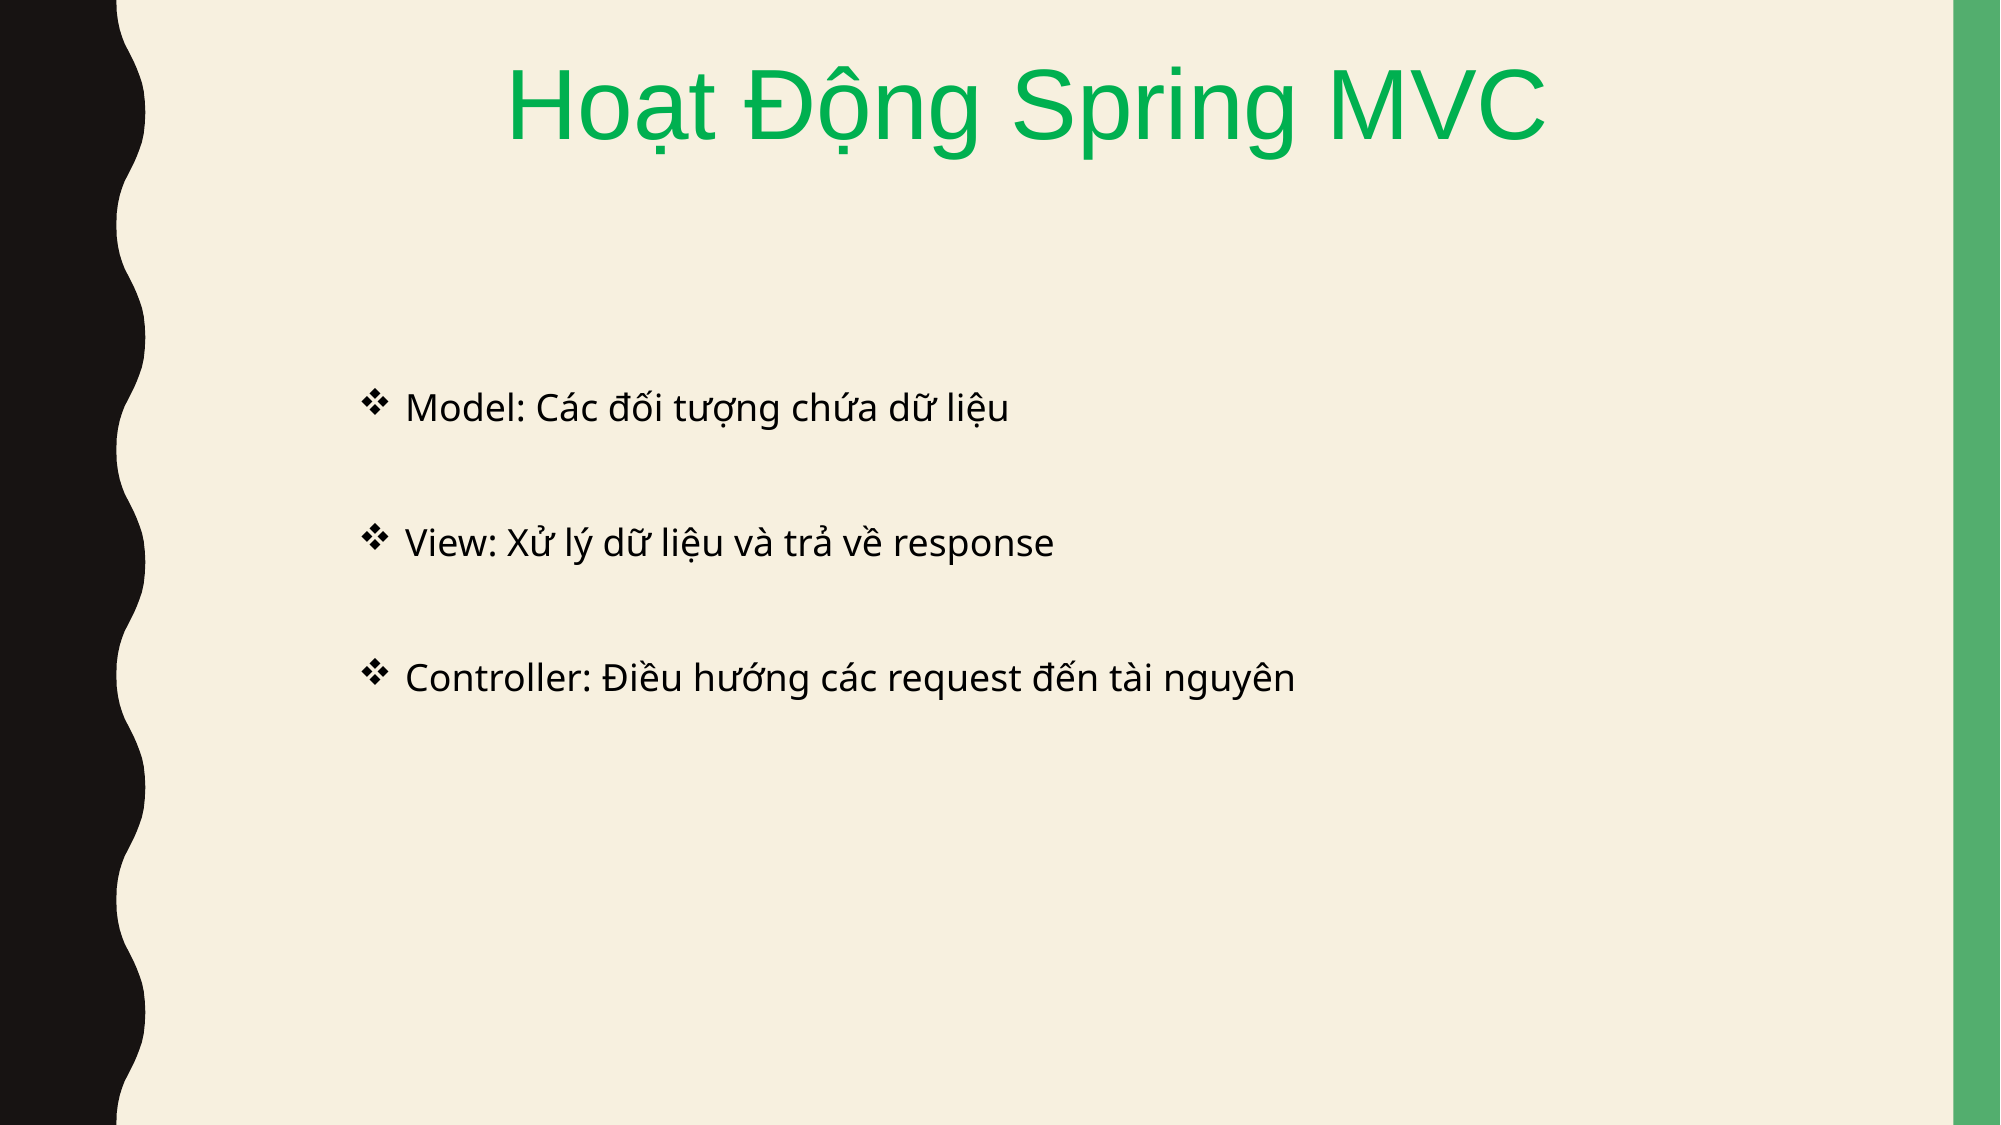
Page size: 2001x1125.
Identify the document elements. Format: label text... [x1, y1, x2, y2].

text_box Model: Các đối tượng chứa dữ liệu View: Xử lý dữ liệu và trả về response Controller: Điều hướng các request đến tài nguyên [343, 286, 1313, 707]
text_box Hoạt Động Spring MVC [491, 32, 1565, 167]
